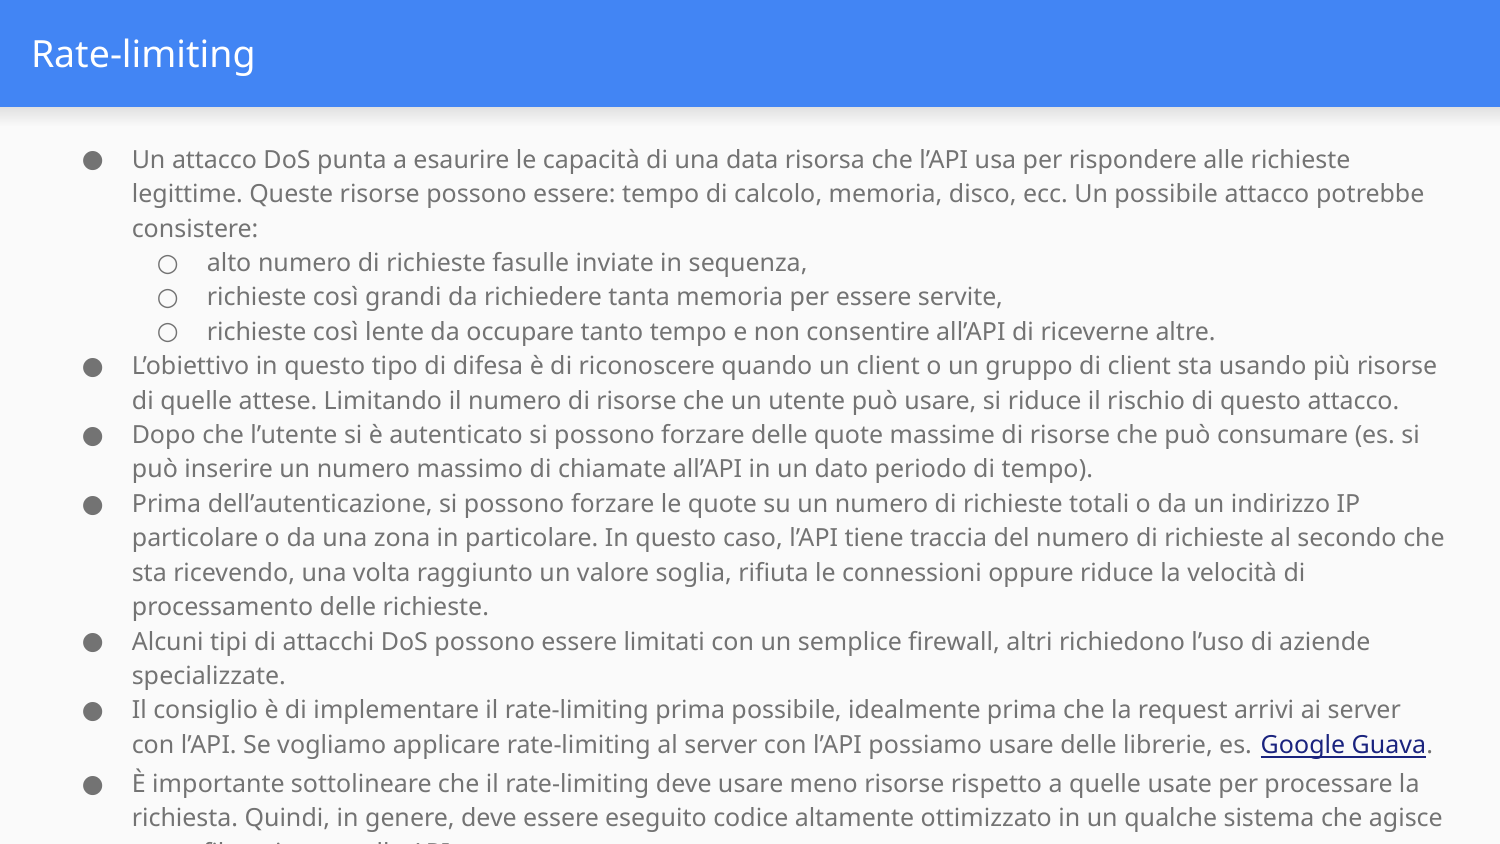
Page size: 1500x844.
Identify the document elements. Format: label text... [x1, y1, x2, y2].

title Rate-limiting [16, 2, 1464, 102]
list Un attacco DoS punta a esaurire le capacità di una data risorsa che l’API usa per rispondere alle richieste legittime. Queste risorse possono essere: tempo di calcolo, memoria, disco, ecc. Un possibile attacco potrebbe consistere: alto numero di richieste fasulle inviate in sequenza, richieste così grandi da richiedere tanta memoria per essere servite, richieste così lente da occupare tanto tempo e non consentire all’API di riceverne altre. L’obiettivo in questo tipo di difesa è di riconoscere quando un client o un gruppo di client sta usando più risorse di quelle attese. Limitando il numero di risorse che un utente può usare, si riduce il rischio di questo attacco. Dopo che l’utente si è autenticato si possono forzare delle quote massime di risorse che può consumare (es. si può inserire un numero massimo di chiamate all’API in un dato periodo di tempo). Prima dell’autenticazione, si possono forzare le quote su un numero di richieste totali o da un indirizzo IP particolare o da una zona in particolare. In questo caso, l’API tiene traccia del numero di richieste al secondo che sta ricevendo, una volta raggiunto un valore soglia, rifiuta le connessioni oppure riduce la velocità di processamento delle richieste. Alcuni tipi di attacchi DoS possono essere limitati con un semplice firewall, altri richiedono l’uso di aziende specializzate. Il consiglio è di implementare il rate-limiting prima possibile, idealmente prima che la request arrivi ai server con l’API. Se vogliamo applicare rate-limiting al server con l’API possiamo usare delle librerie, es. Google Guava. È importante sottolineare che il rate-limiting deve usare meno risorse rispetto a quelle usate per processare la richiesta. Quindi, in genere, deve essere eseguito codice altamente ottimizzato in un qualche sistema che agisce come filtro rispetto alle API. [41, 123, 1464, 720]
